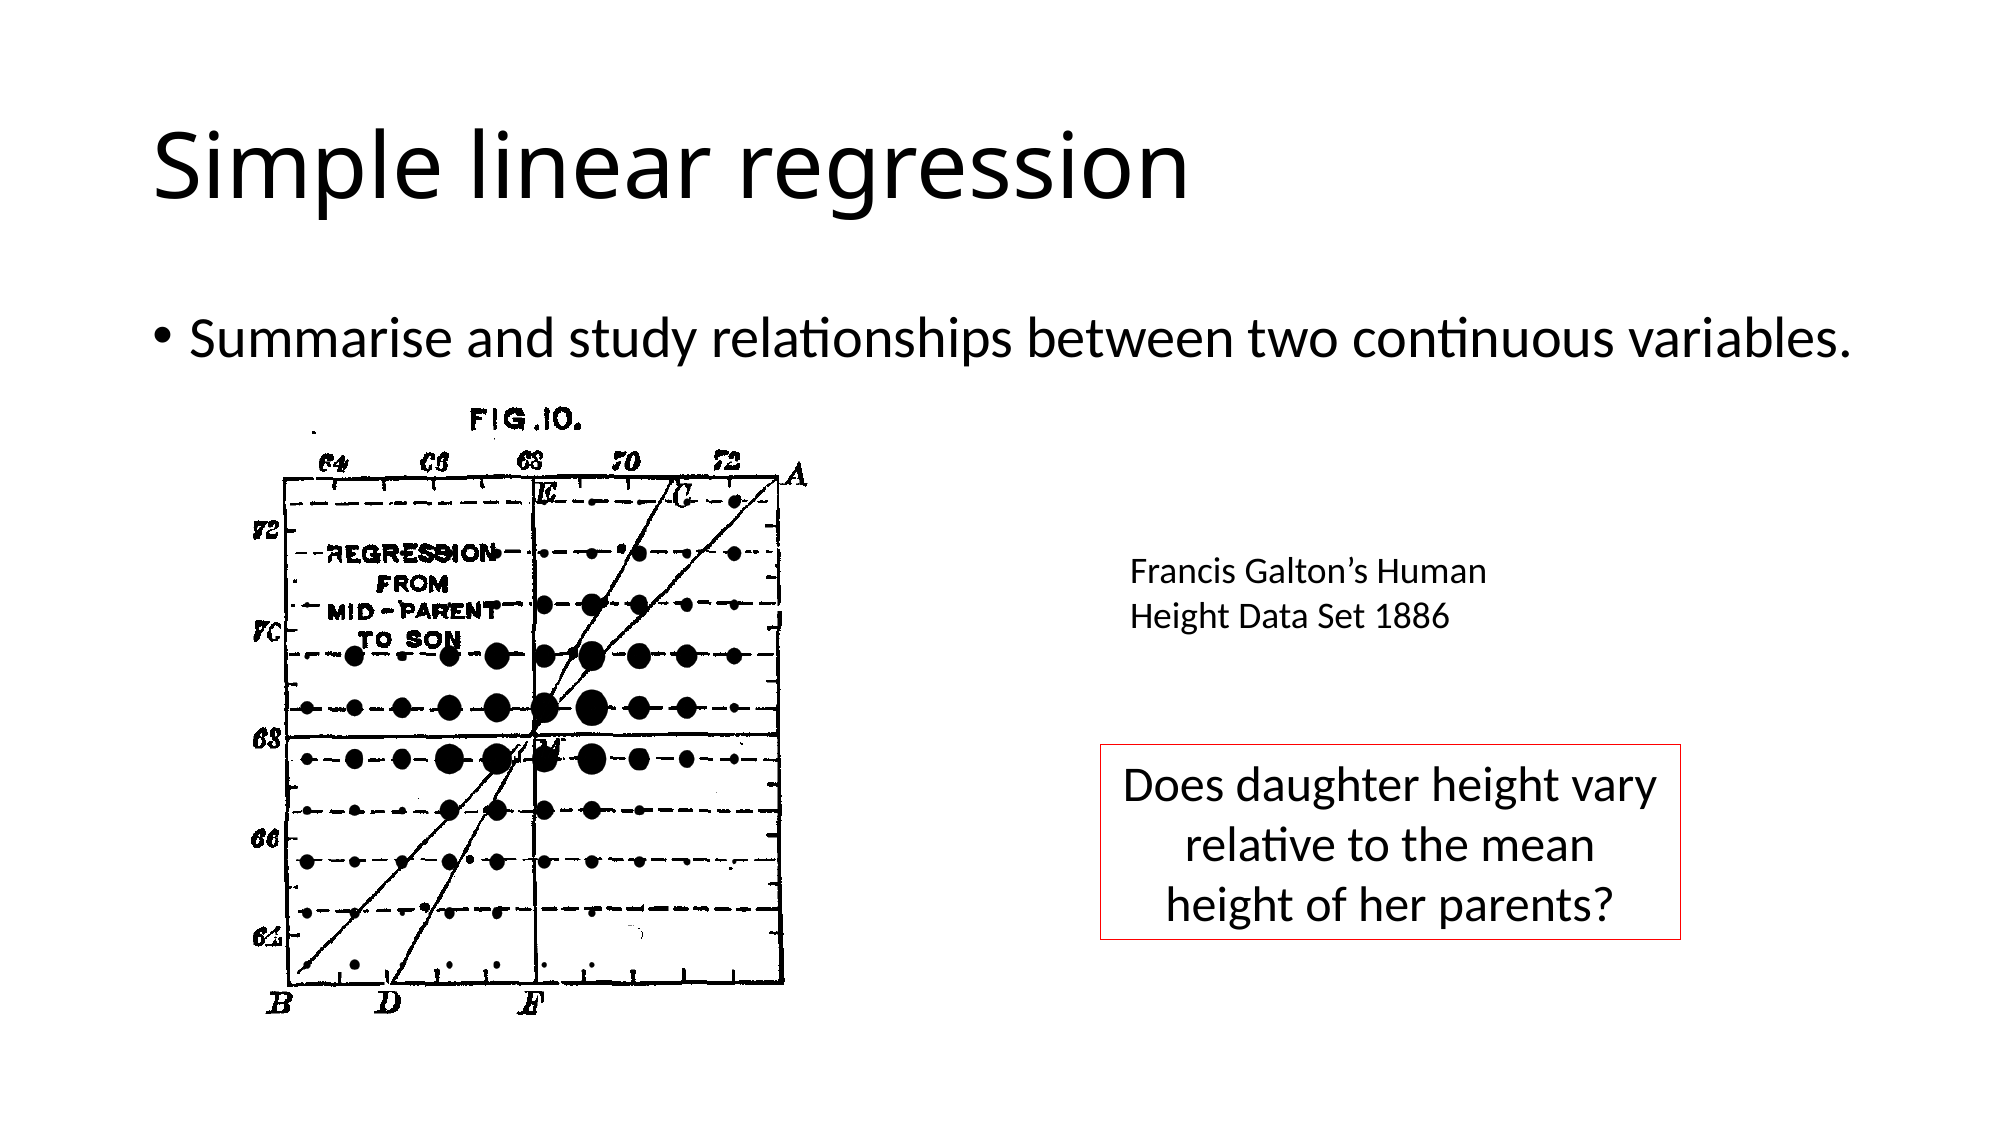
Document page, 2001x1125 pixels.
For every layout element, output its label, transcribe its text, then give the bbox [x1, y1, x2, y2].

text_box Francis Galton’s Human Height Data Set 1886 [1115, 538, 1541, 644]
list Summarise and study relationships between two continuous variables. [137, 299, 1909, 1014]
text_box Does daughter height vary relative to the mean height of her parents? [1100, 744, 1681, 940]
title Simple linear regression [137, 59, 1863, 278]
picture [232, 395, 821, 1036]
